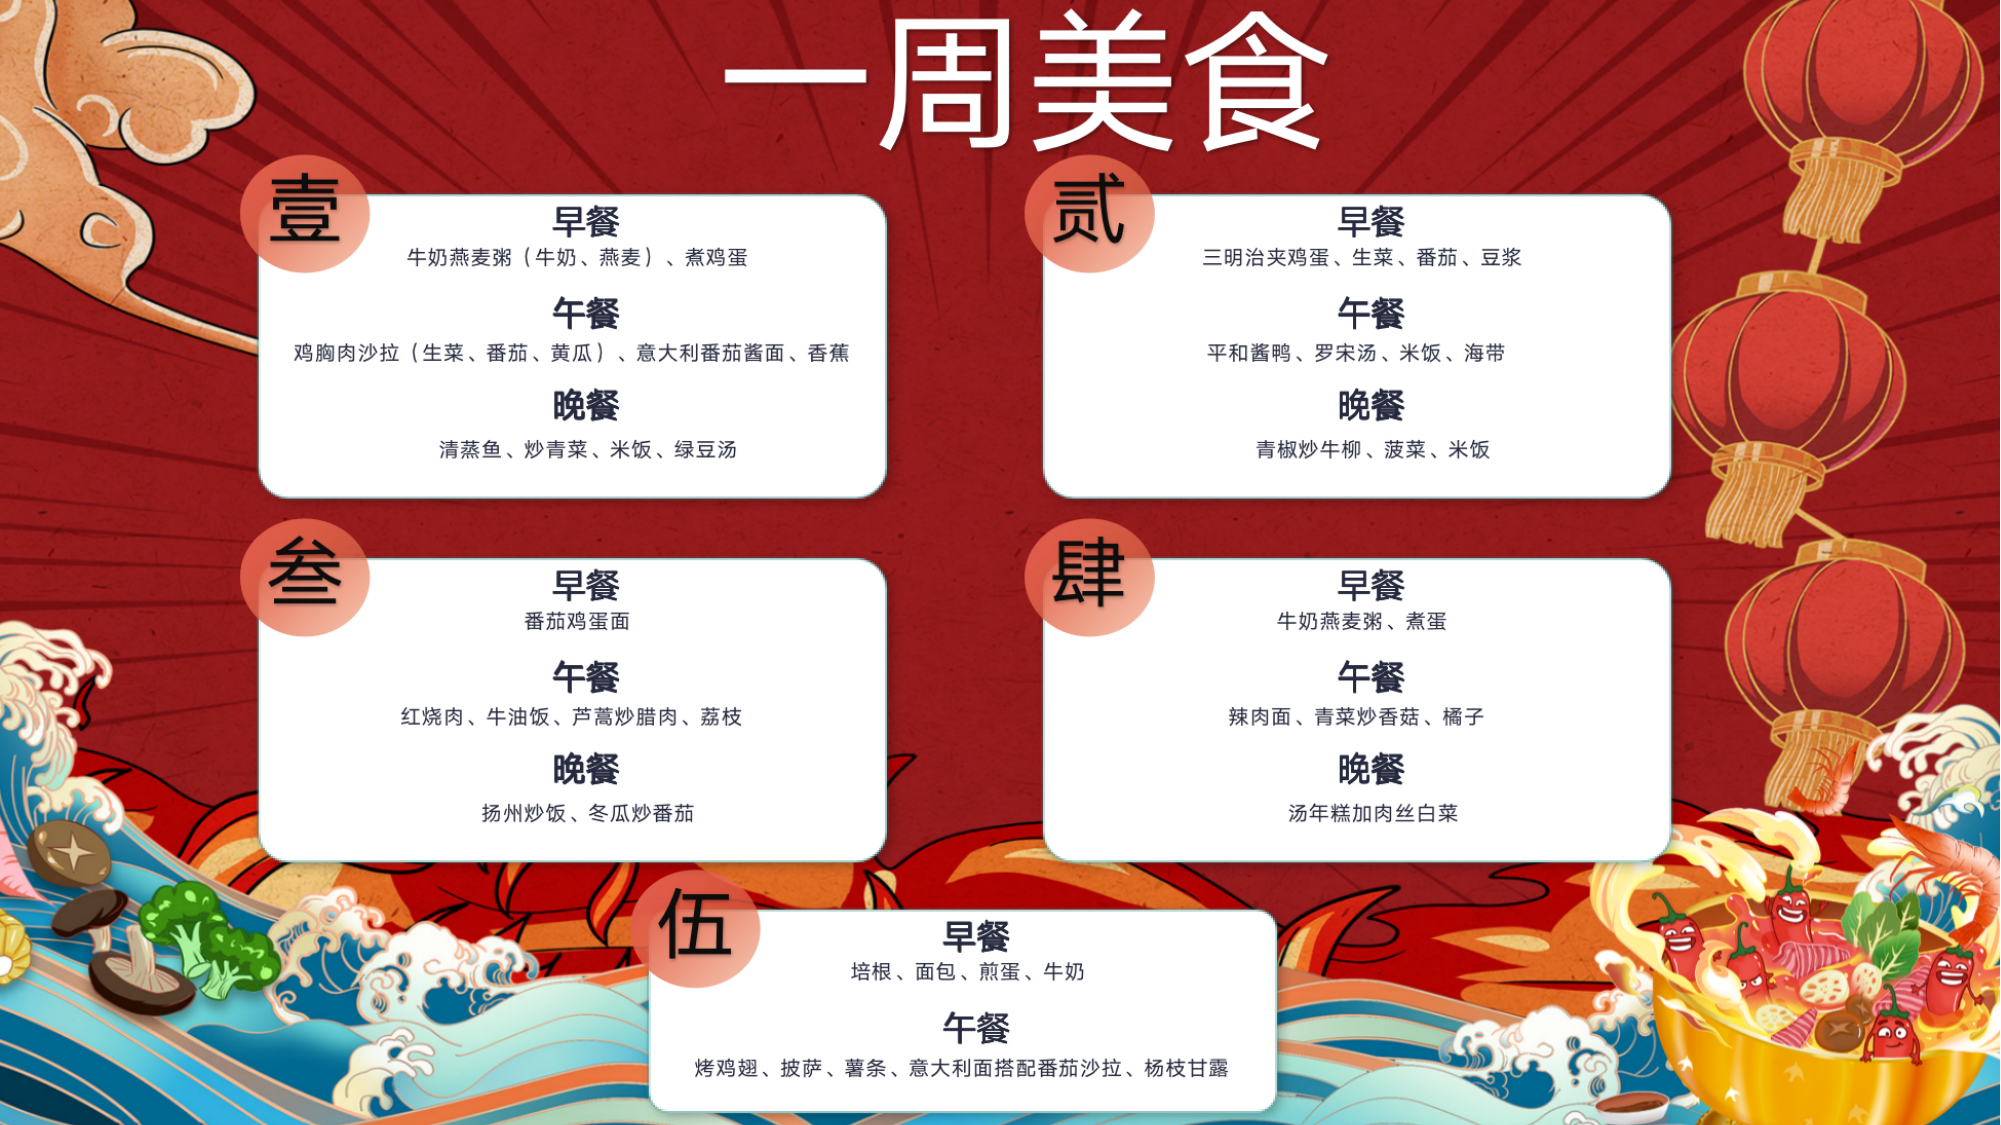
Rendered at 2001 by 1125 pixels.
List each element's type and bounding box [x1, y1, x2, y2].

list [0, 0, 2000, 1125]
